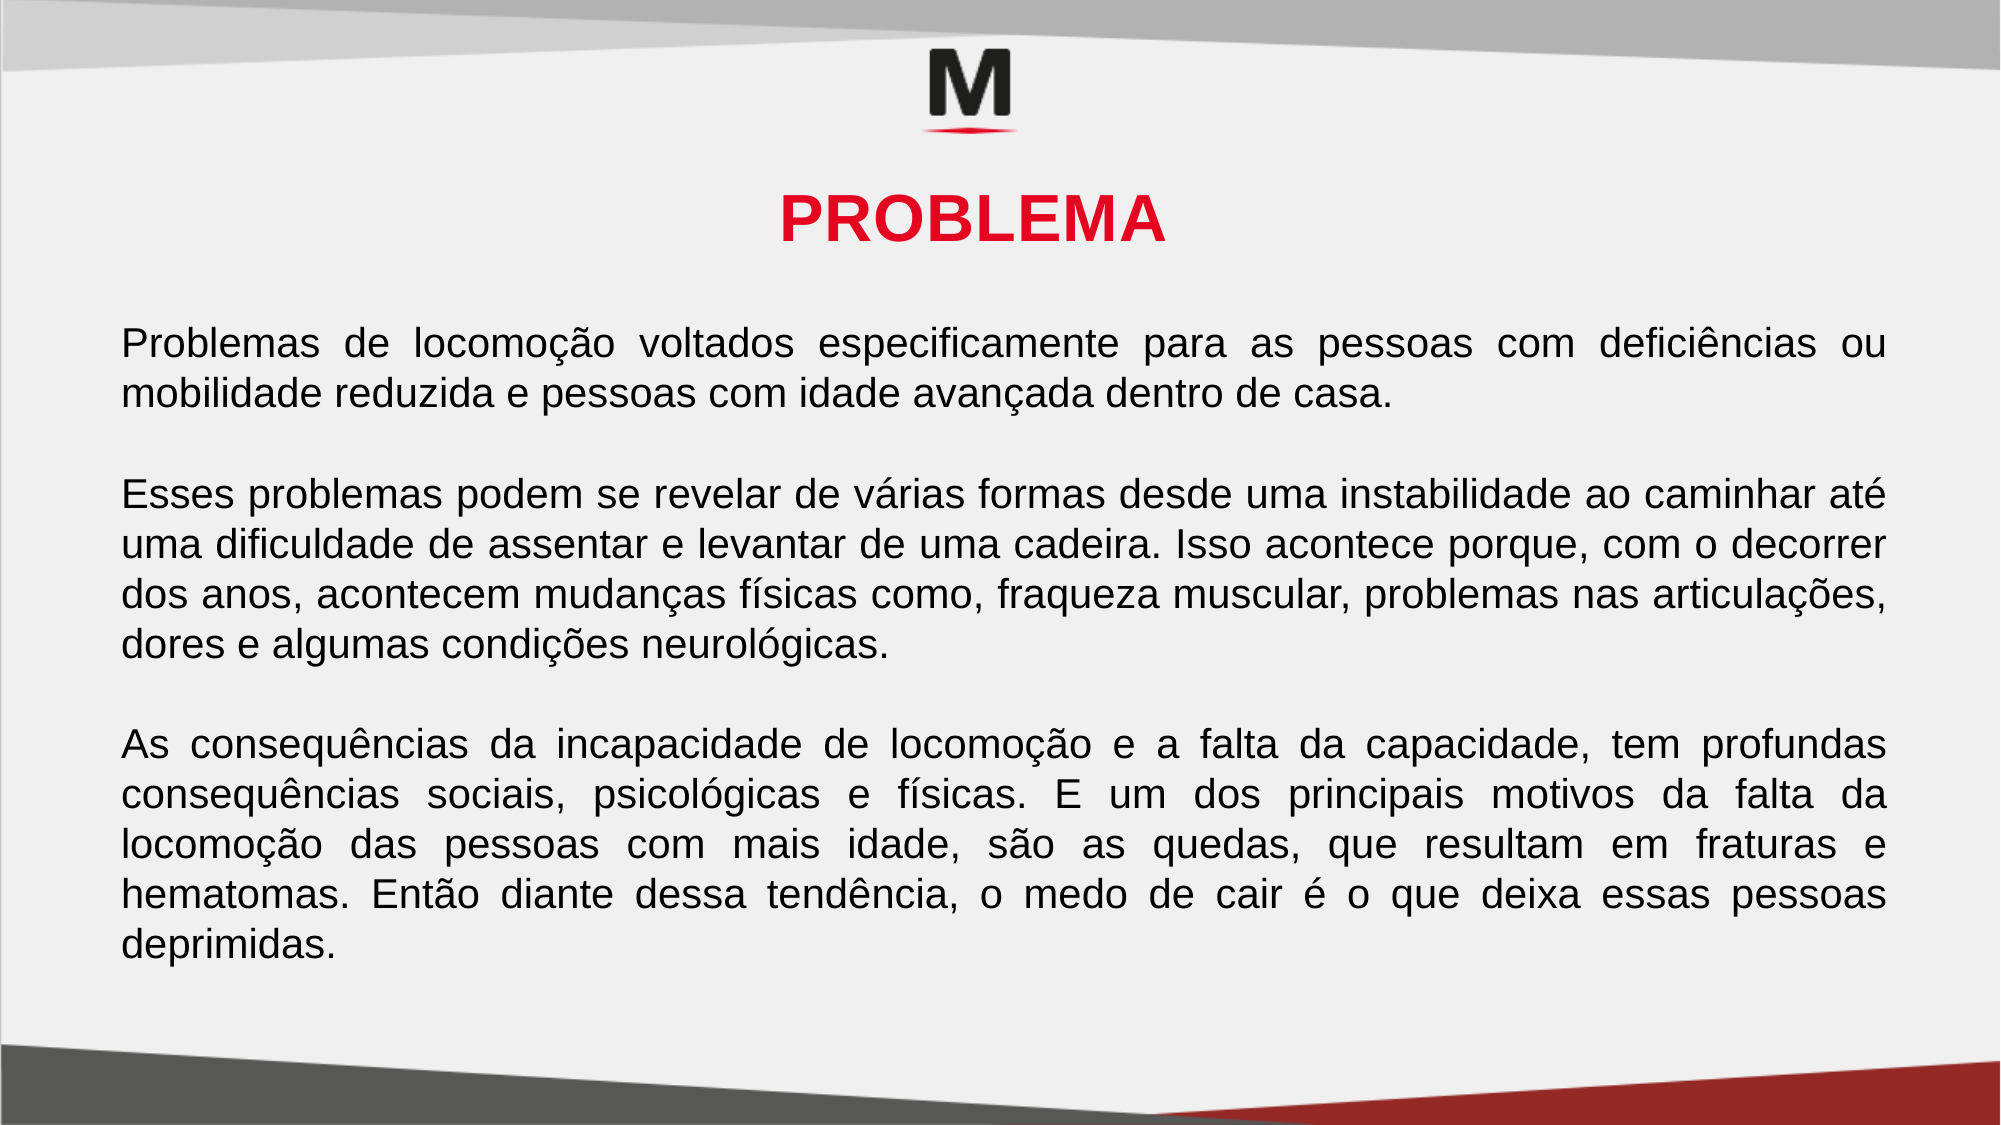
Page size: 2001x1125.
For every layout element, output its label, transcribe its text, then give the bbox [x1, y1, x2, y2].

picture [0, 0, 2001, 1125]
text_box Problemas de locomoção voltados especificamente para as pessoas com deficiências ou mobilidade reduzida e pessoas com idade avançada dentro de casa. Esses problemas podem se revelar de várias formas desde uma instabilidade ao caminhar até uma dificuldade de assentar e levantar de uma cadeira. Isso acontece porque, com o decorrer dos anos, acontecem mudanças físicas como, fraqueza muscular, problemas nas articulações, dores e algumas condições neurológicas. As consequências da incapacidade de locomoção e a falta da capacidade, tem profundas consequências sociais, psicológicas e físicas. E um dos principais motivos da falta da locomoção das pessoas com mais idade, são as quedas, que resultam em fraturas e hematomas. Então diante dessa tendência, o medo de cair é o que deixa essas pessoas deprimidas. [106, 308, 1904, 974]
text_box PROBLEMA [217, 166, 1722, 262]
